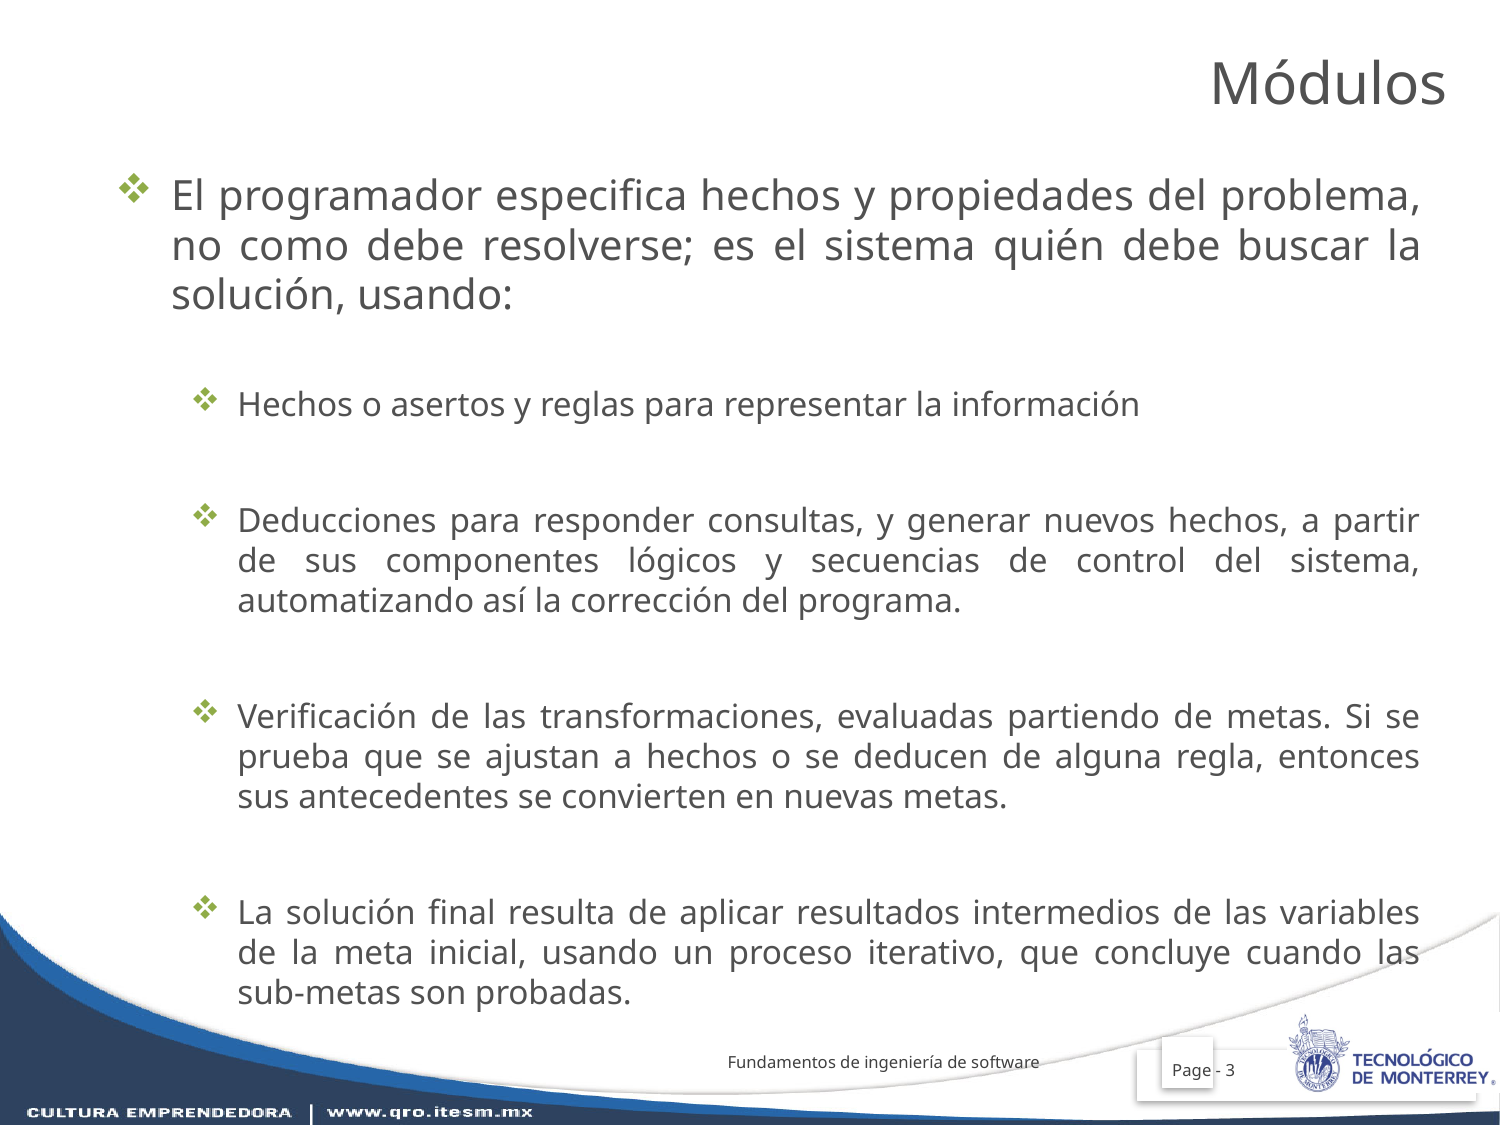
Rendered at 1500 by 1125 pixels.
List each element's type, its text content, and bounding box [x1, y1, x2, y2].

list El programador especifica hechos y propiedades del problema, no como debe resolverse; es el sistema quién debe buscar la solución, usando: Hechos o asertos y reglas para representar la información Deducciones para responder consultas, y generar nuevos hechos, a partir de sus componentes lógicos y secuencias de control del sistema, automatizando así la corrección del programa. Verificación de las transformaciones, evaluadas partiendo de metas. Si se prueba que se ajustan a hechos o se deducen de alguna regla, entonces sus antecedentes se convierten en nuevas metas. La solución final resulta de aplicar resultados intermedios de las variables de la meta inicial, usando un proceso iterativo, que concluye cuando las sub-metas son probadas. [100, 160, 1438, 1000]
text_box Módulos [49, 24, 1463, 138]
picture [1287, 1012, 1500, 1093]
